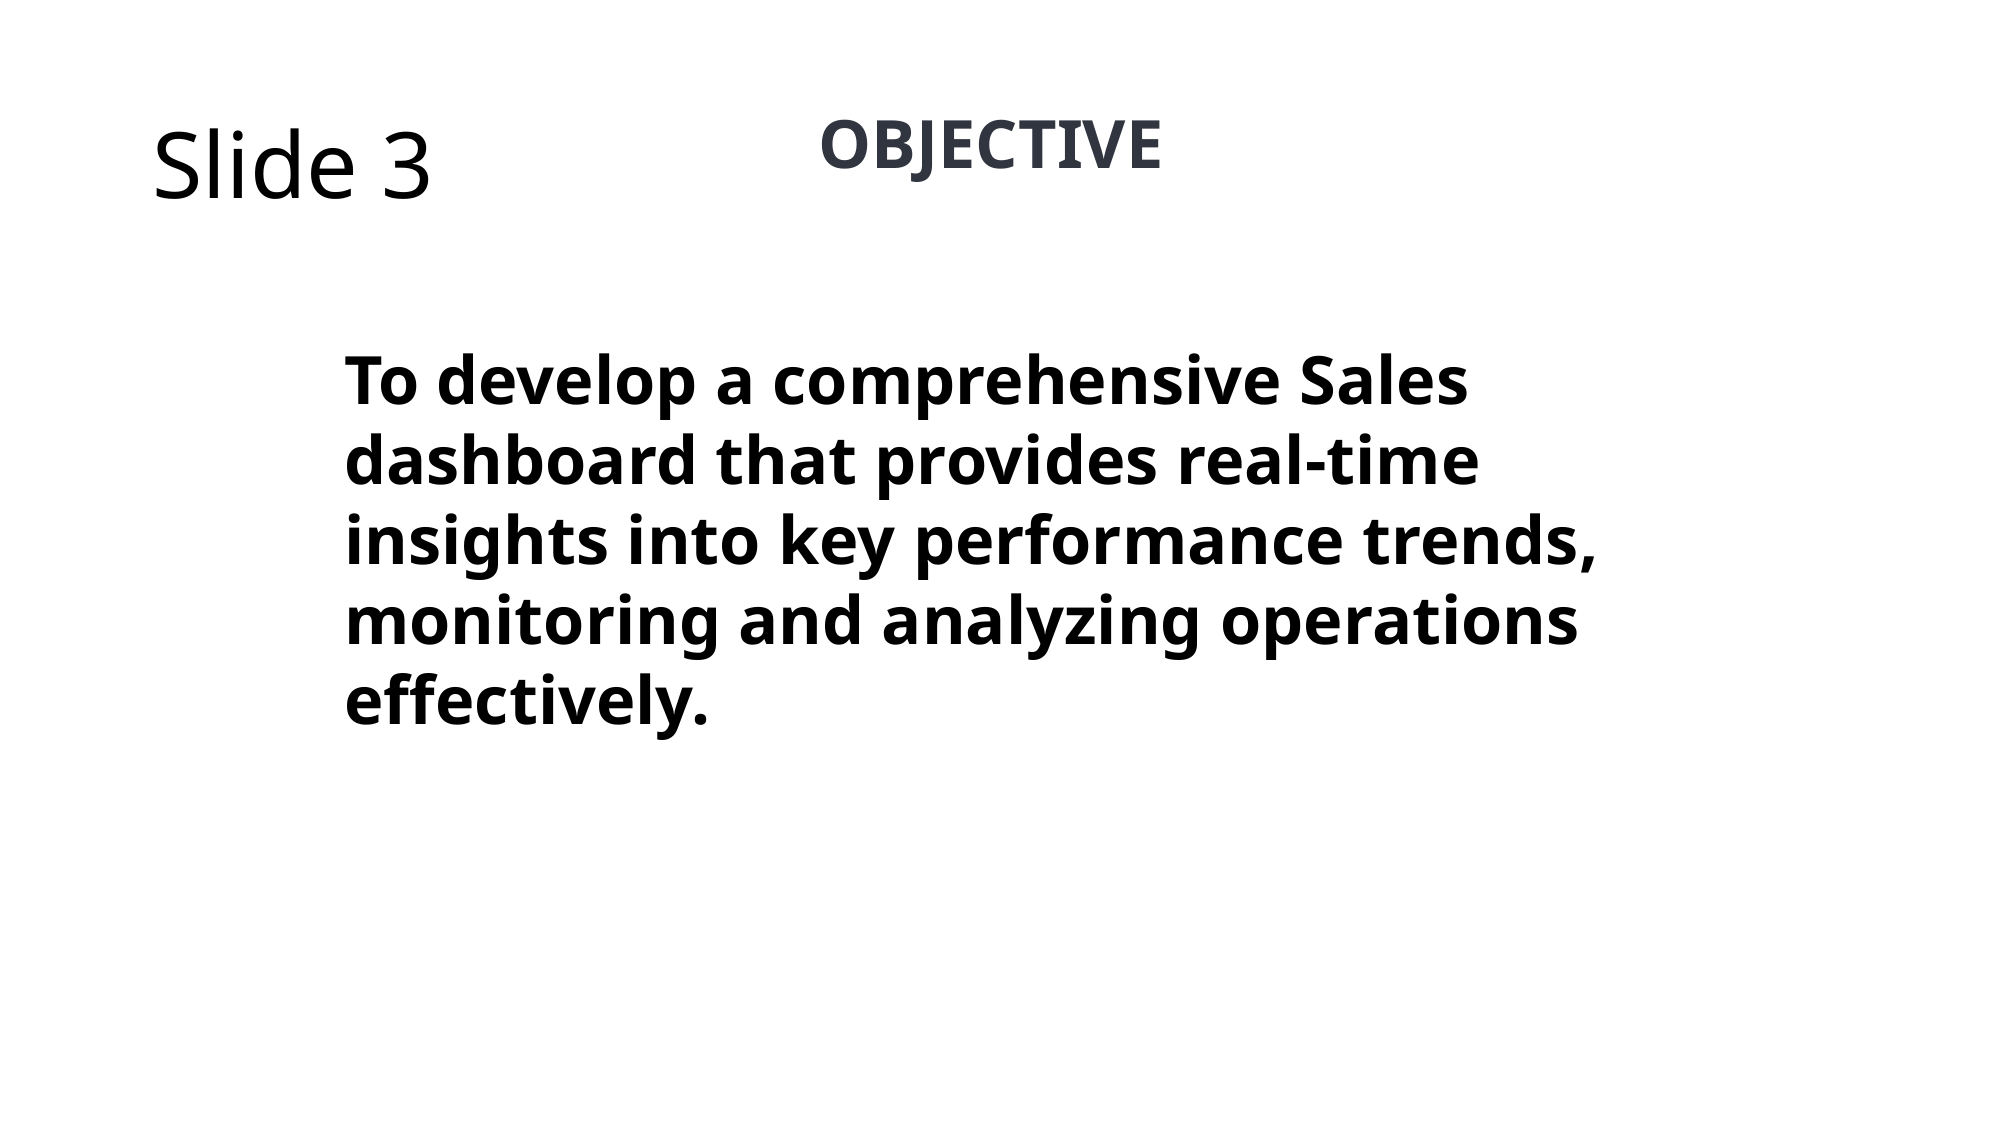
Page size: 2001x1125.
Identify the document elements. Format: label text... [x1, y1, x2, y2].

text_box To develop a comprehensive Sales dashboard that provides real-time insights into key performance trends, monitoring and analyzing operations effectively. [329, 330, 1705, 791]
title Slide 3 [137, 59, 1863, 278]
